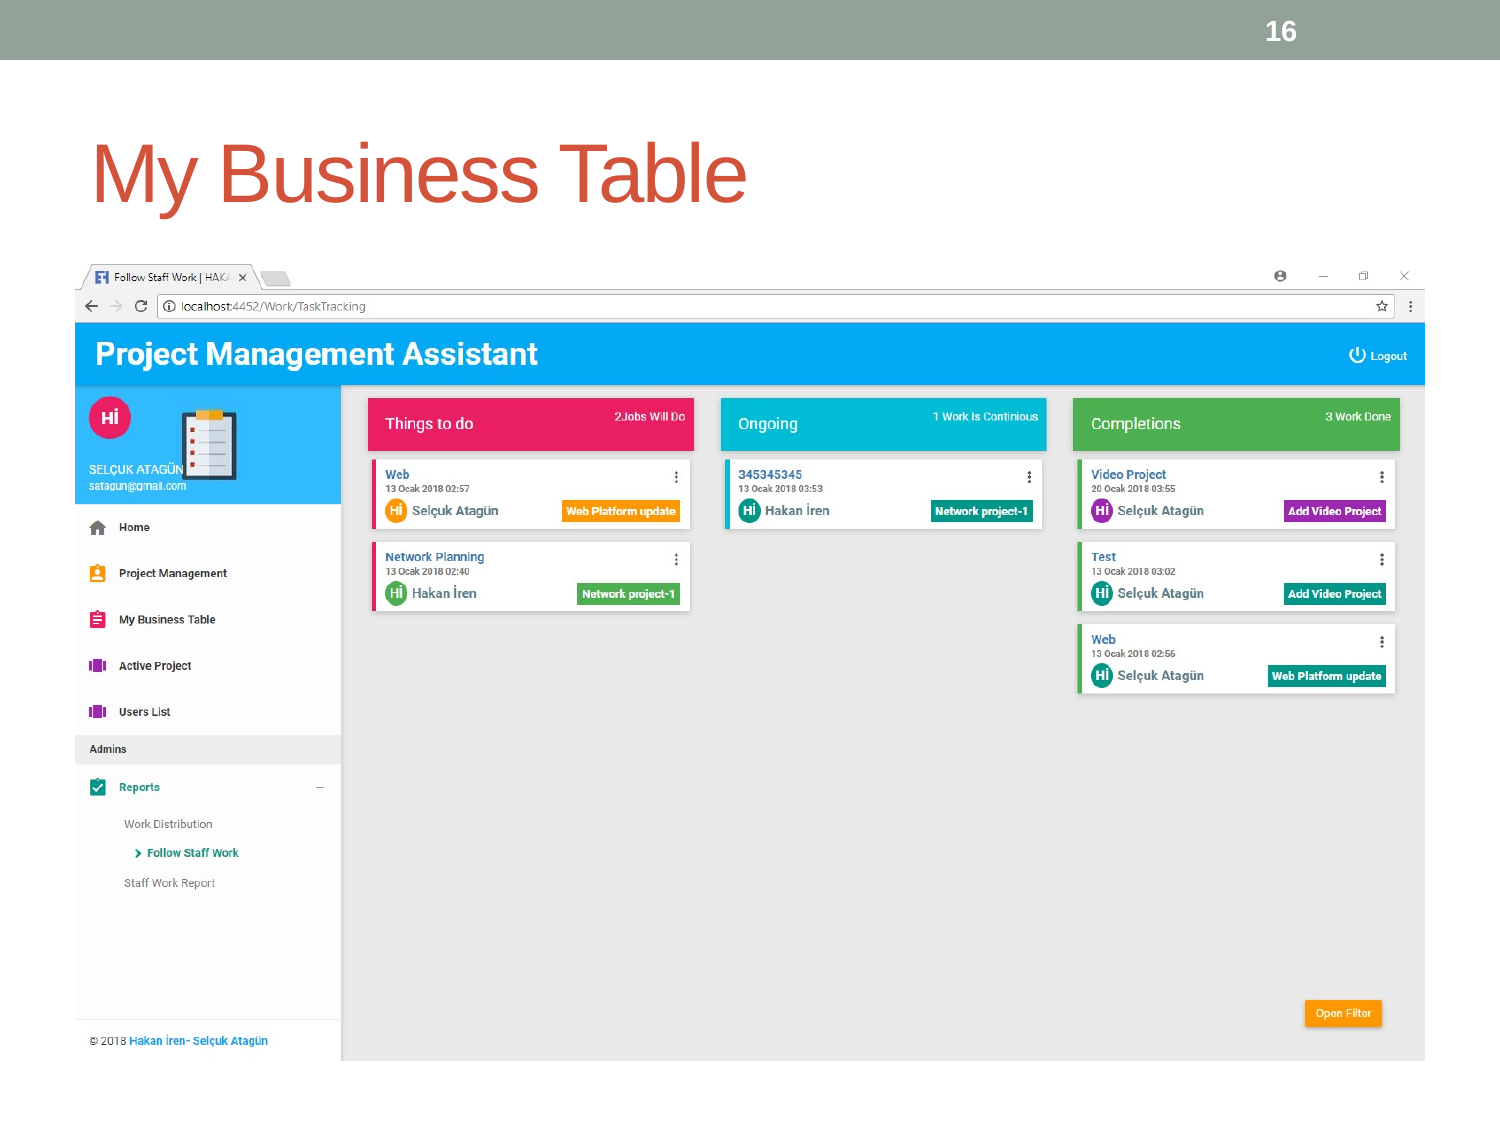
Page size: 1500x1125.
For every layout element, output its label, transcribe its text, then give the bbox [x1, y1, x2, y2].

title My Business Table [75, 87, 1425, 250]
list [74, 264, 1426, 1061]
slide_number 16 [1250, 3, 1425, 57]
